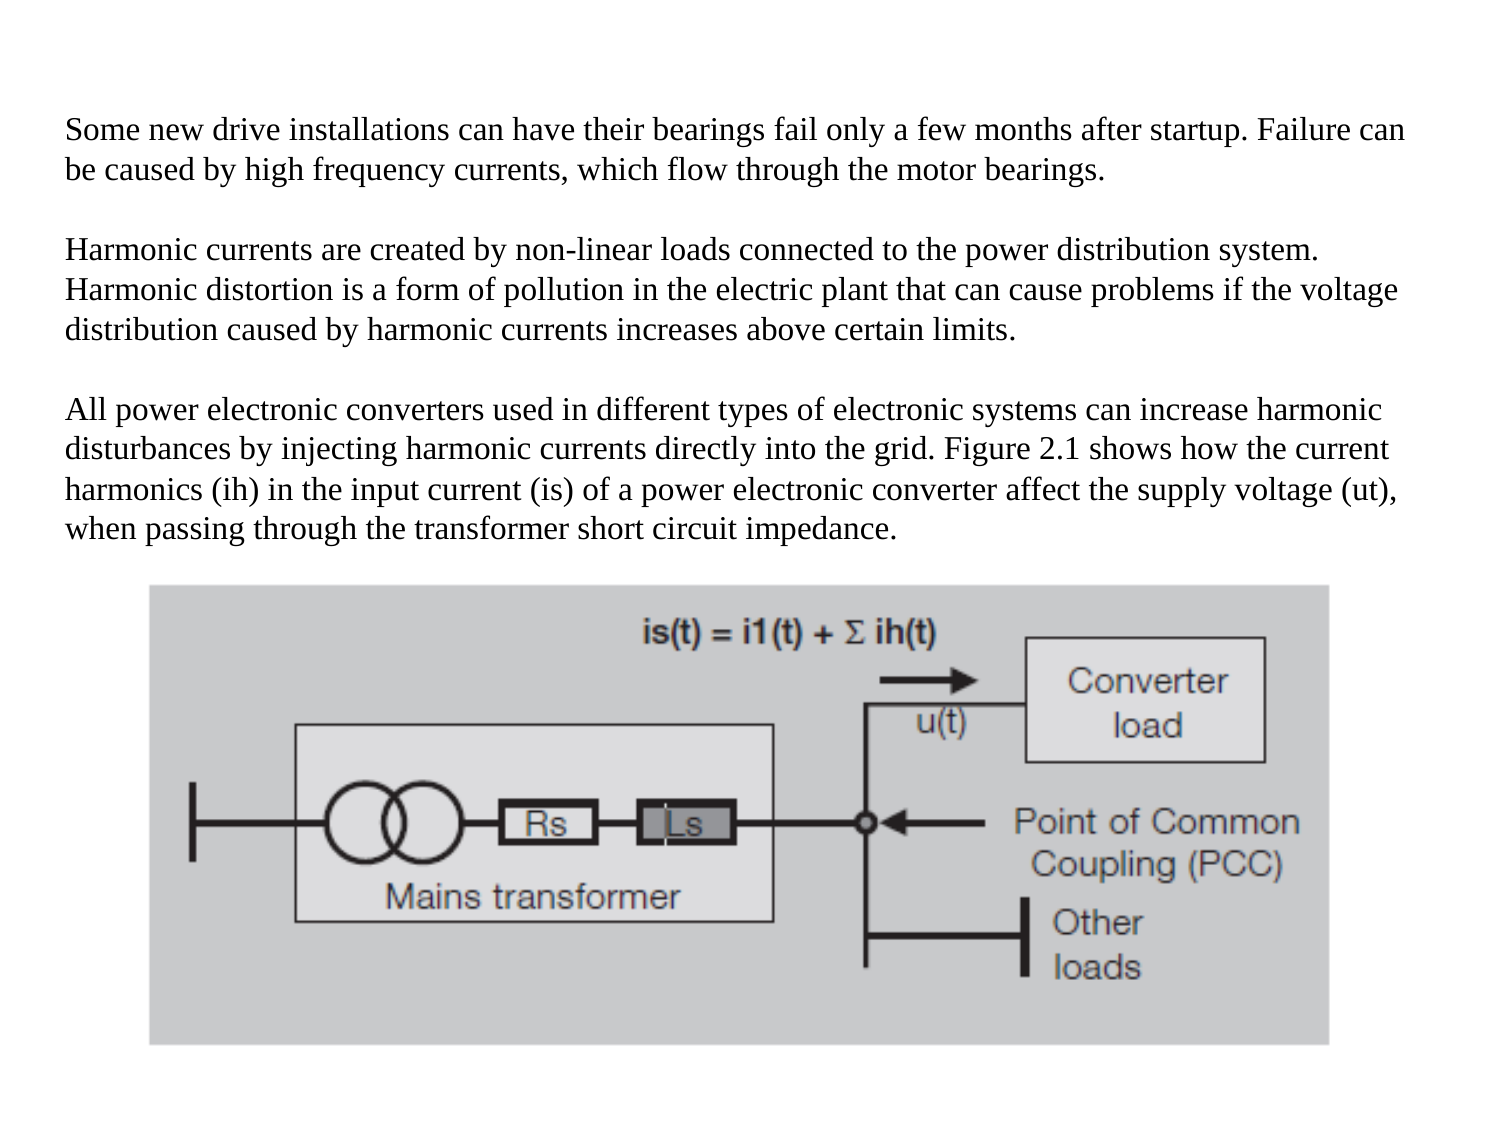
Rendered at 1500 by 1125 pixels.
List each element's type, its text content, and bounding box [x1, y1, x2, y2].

picture [143, 574, 1344, 1055]
text_box Some new drive installations can have their bearings fail only a few months after startup. Failure can be caused by high frequency currents, which flow through the motor bearings. Harmonic currents are created by non-linear loads connected to the power distribution system. Harmonic distortion is a form of pollution in the electric plant that can cause problems if the voltage distribution caused by harmonic currents increases above certain limits. All power electronic converters used in different types of electronic systems can increase harmonic disturbances by injecting harmonic currents directly into the grid. Figure 2.1 shows how the current harmonics (ih) in the input current (is) of a power electronic converter affect the supply voltage (ut), when passing through the transformer short circuit impedance. [50, 99, 1438, 554]
